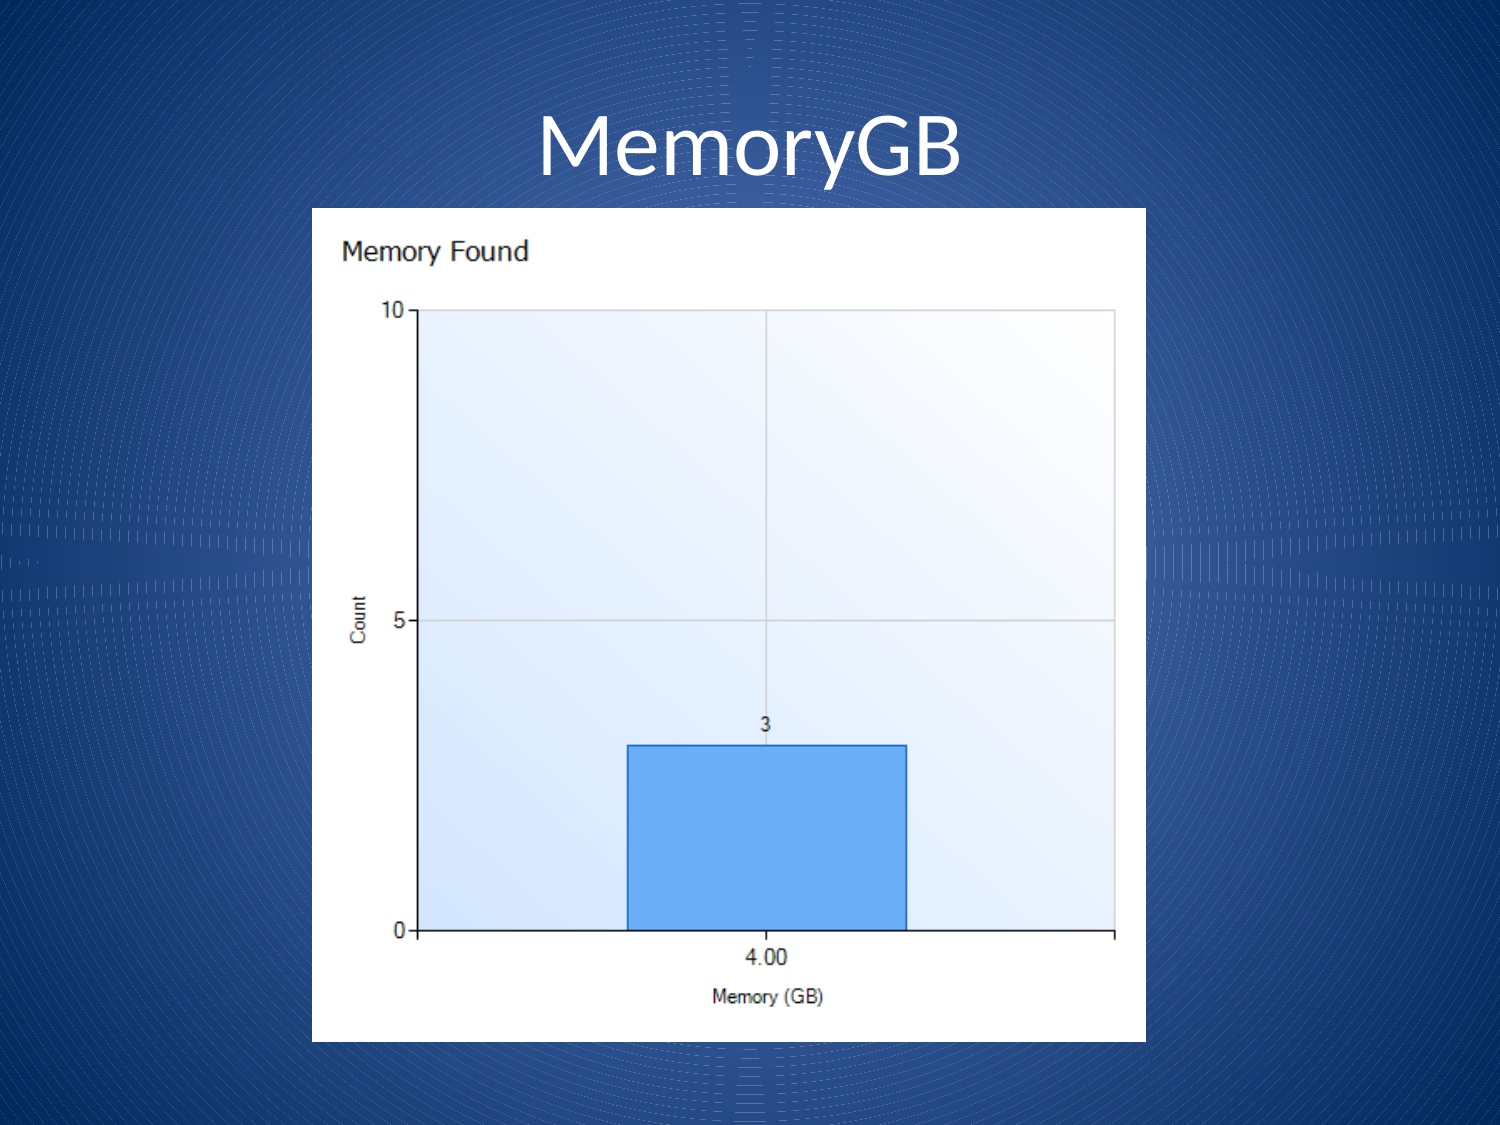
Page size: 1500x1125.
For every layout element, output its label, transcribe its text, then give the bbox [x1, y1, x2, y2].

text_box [312, 208, 1147, 1042]
title MemoryGB [75, 45, 1425, 233]
